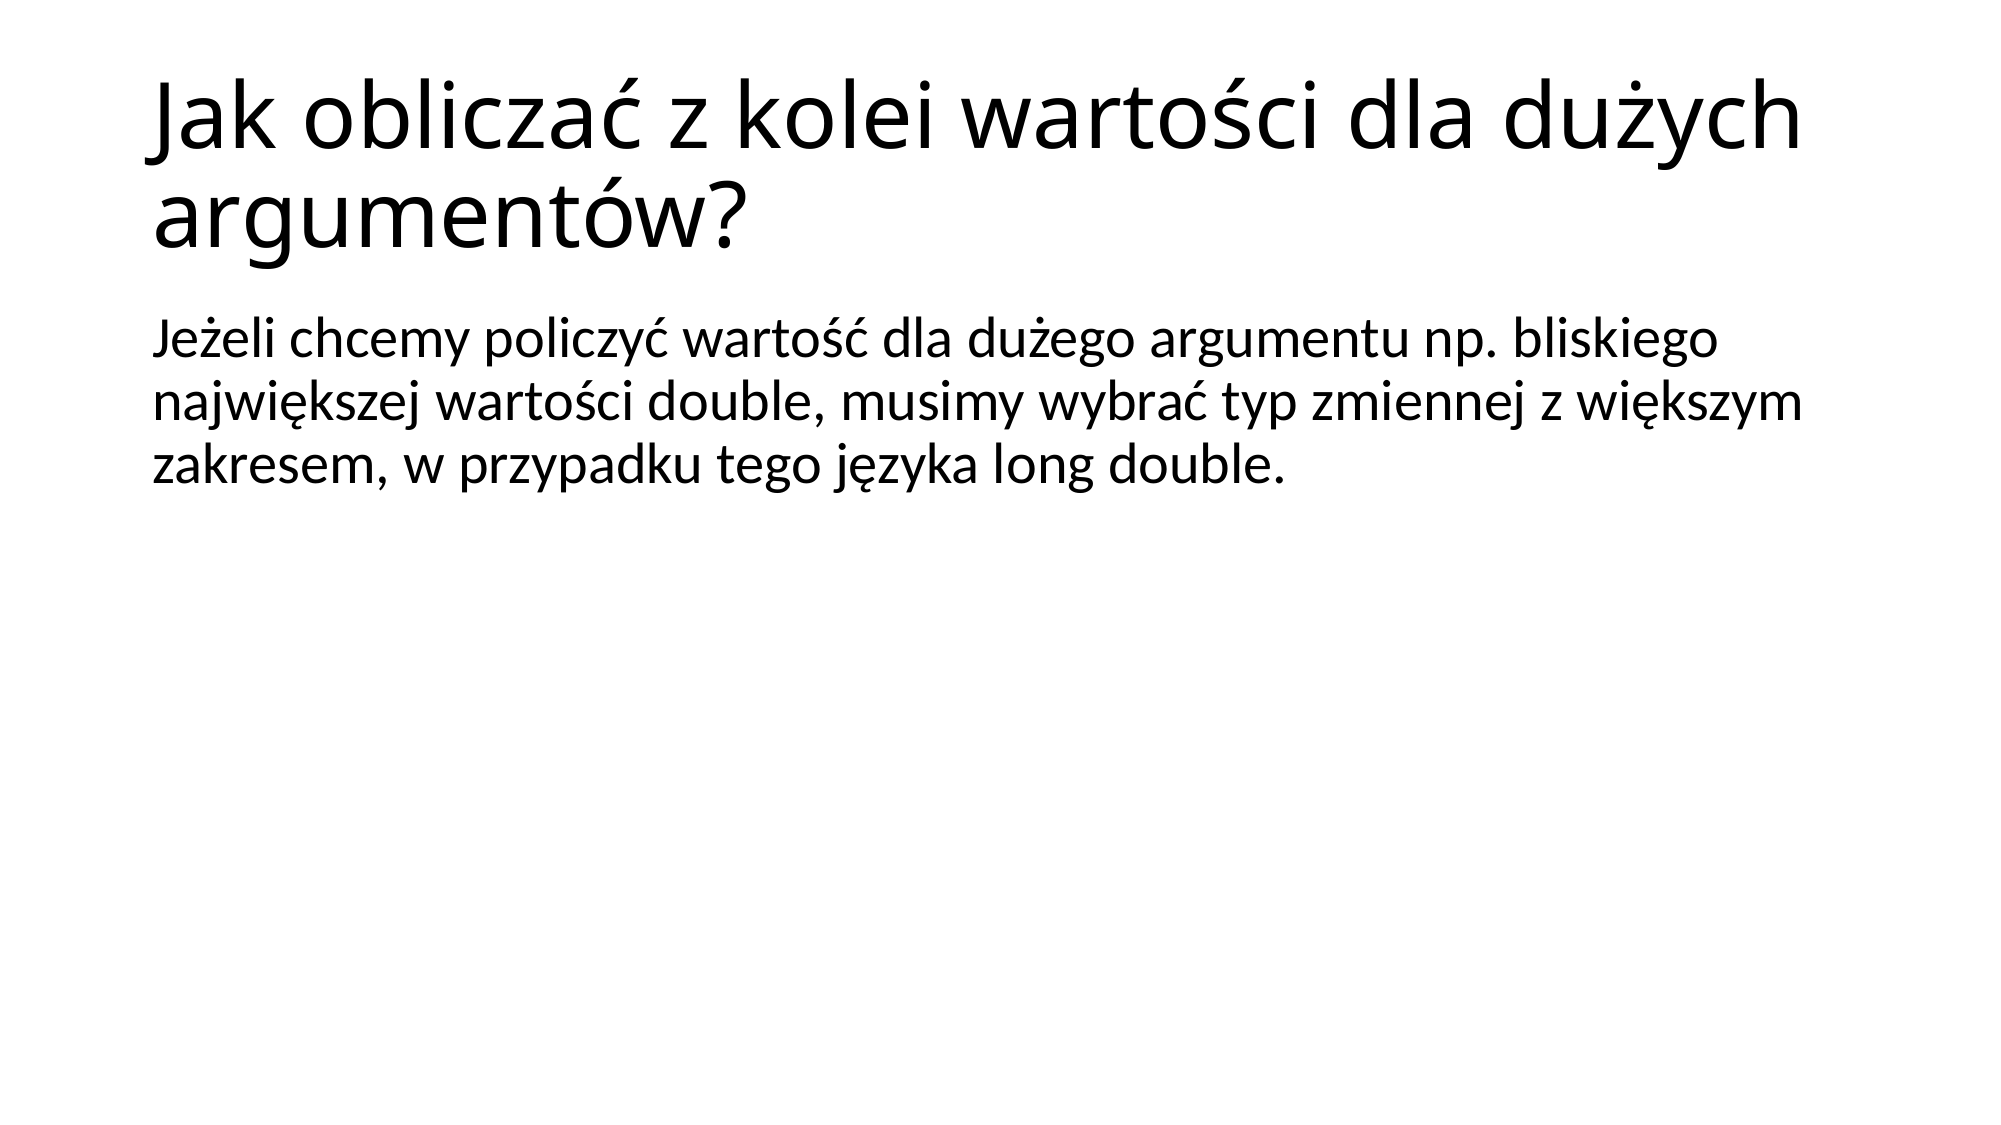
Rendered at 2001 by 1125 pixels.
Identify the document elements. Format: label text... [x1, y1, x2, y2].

list Jeżeli chcemy policzyć wartość dla dużego argumentu np. bliskiego największej wartości double, musimy wybrać typ zmiennej z większym zakresem, w przypadku tego języka long double. [137, 299, 1863, 1014]
title Jak obliczać z kolei wartości dla dużych argumentów? [137, 59, 1863, 278]
